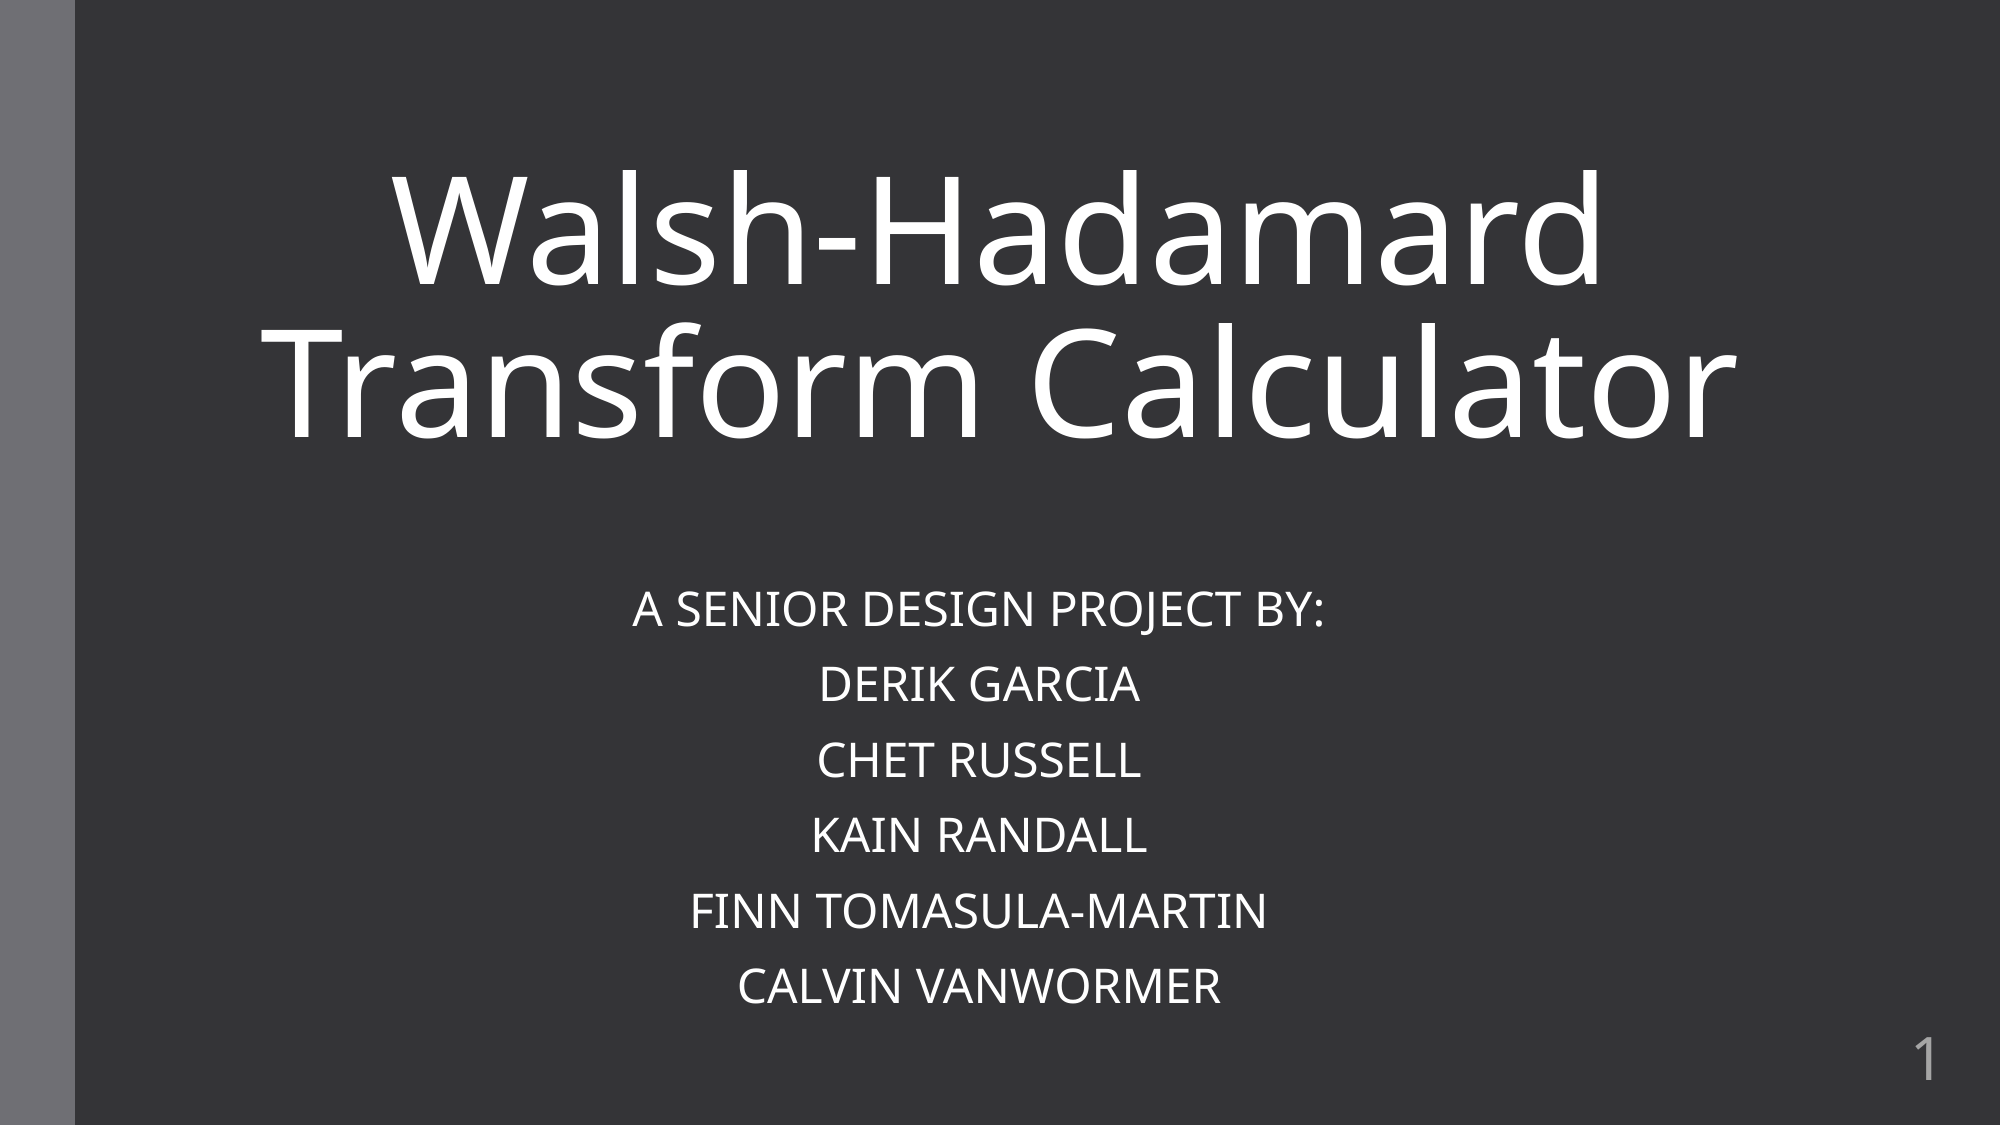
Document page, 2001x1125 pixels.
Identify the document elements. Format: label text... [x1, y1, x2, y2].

slide_number ‹#› [1852, 1012, 2000, 1110]
subtitle A SENIOR DESIGN PROJECT BY: DERIK GARCIA CHET RUSSELL KAIN RANDALL FINN TOMASULA-MARTIN CALVIN VANWORMER [206, 475, 1752, 1065]
title Walsh-Hadamard Transform Calculator [227, 81, 1773, 476]
